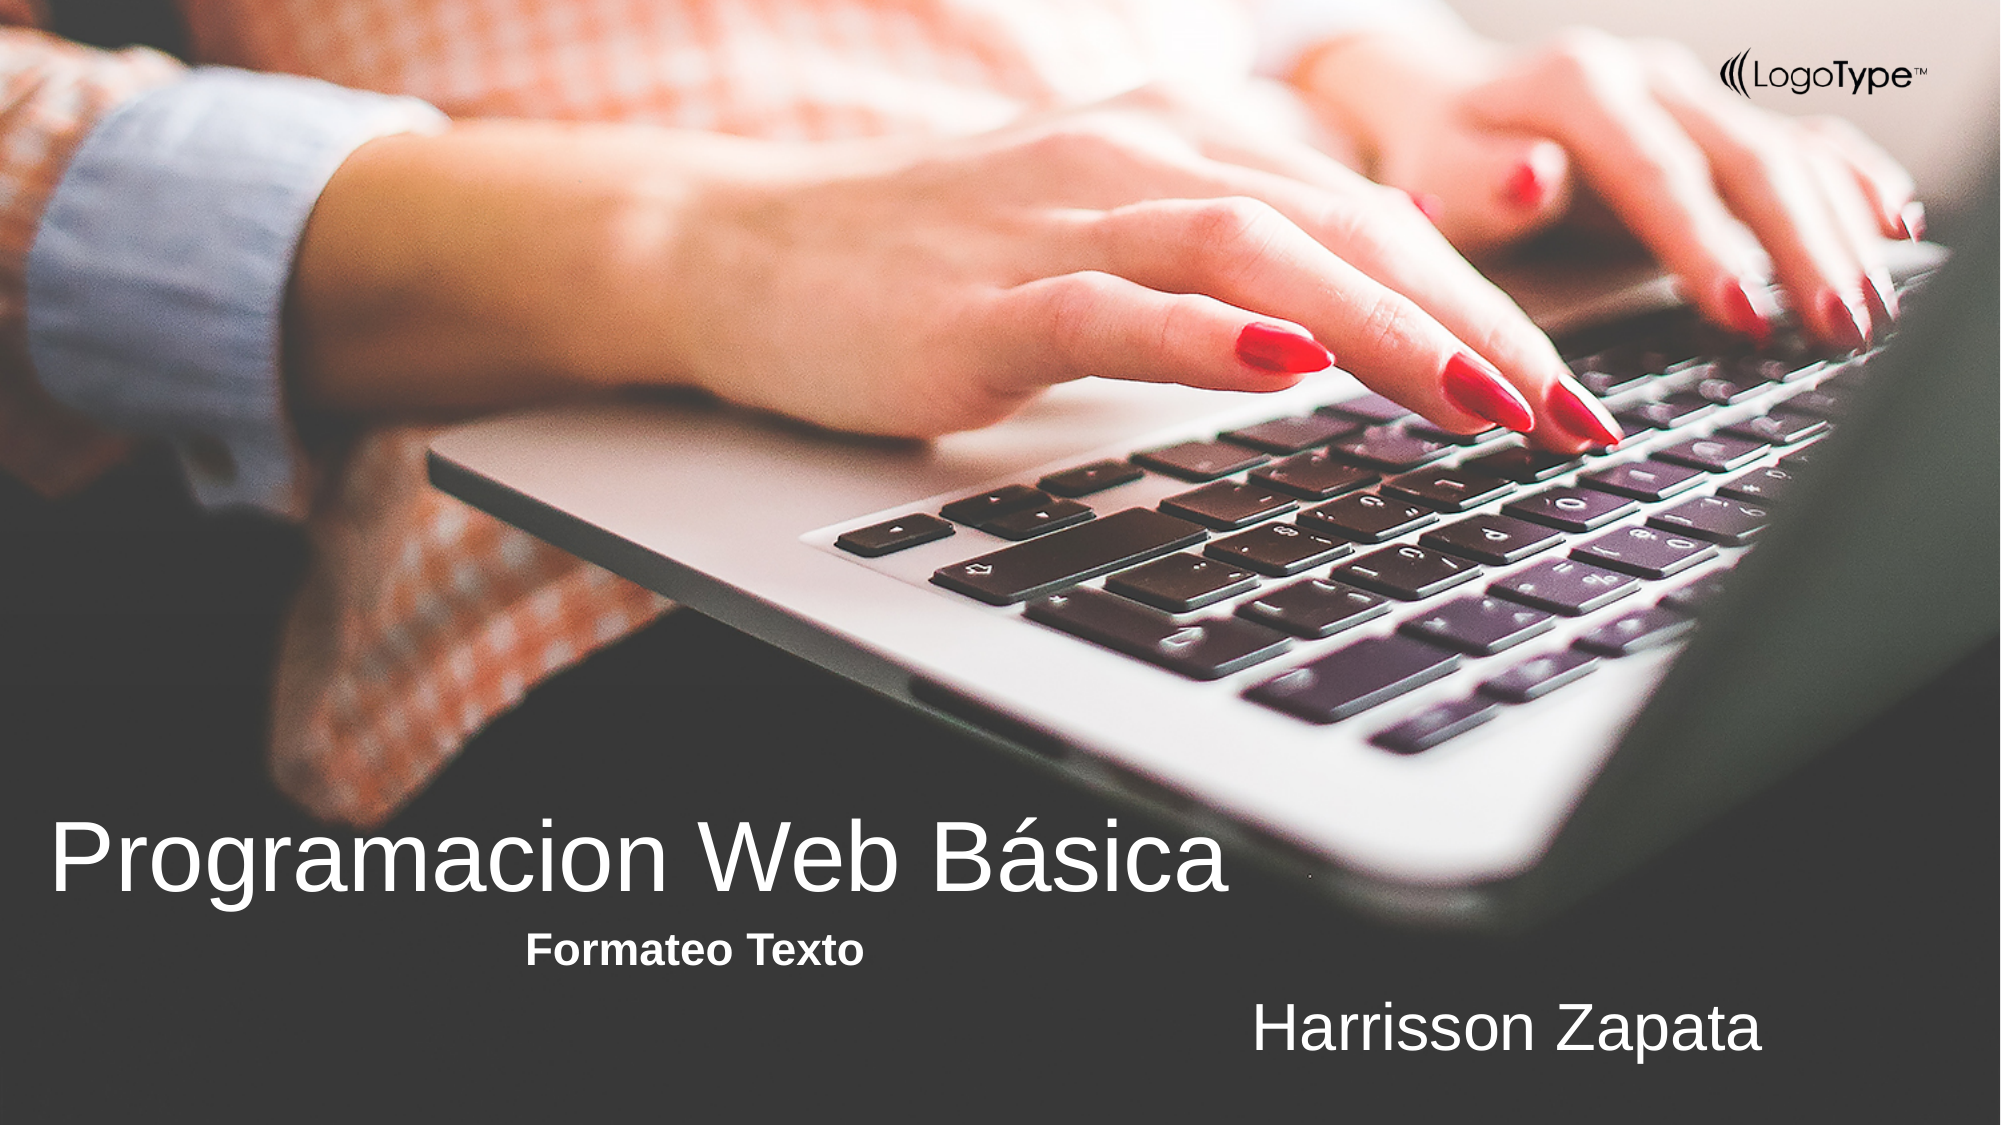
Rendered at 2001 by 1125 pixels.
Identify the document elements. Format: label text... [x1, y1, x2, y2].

list Programacion Web Básica Formateo Texto [34, 757, 1357, 1009]
picture [0, 0, 2001, 1125]
list Harrisson Zapata [895, 960, 1778, 1087]
